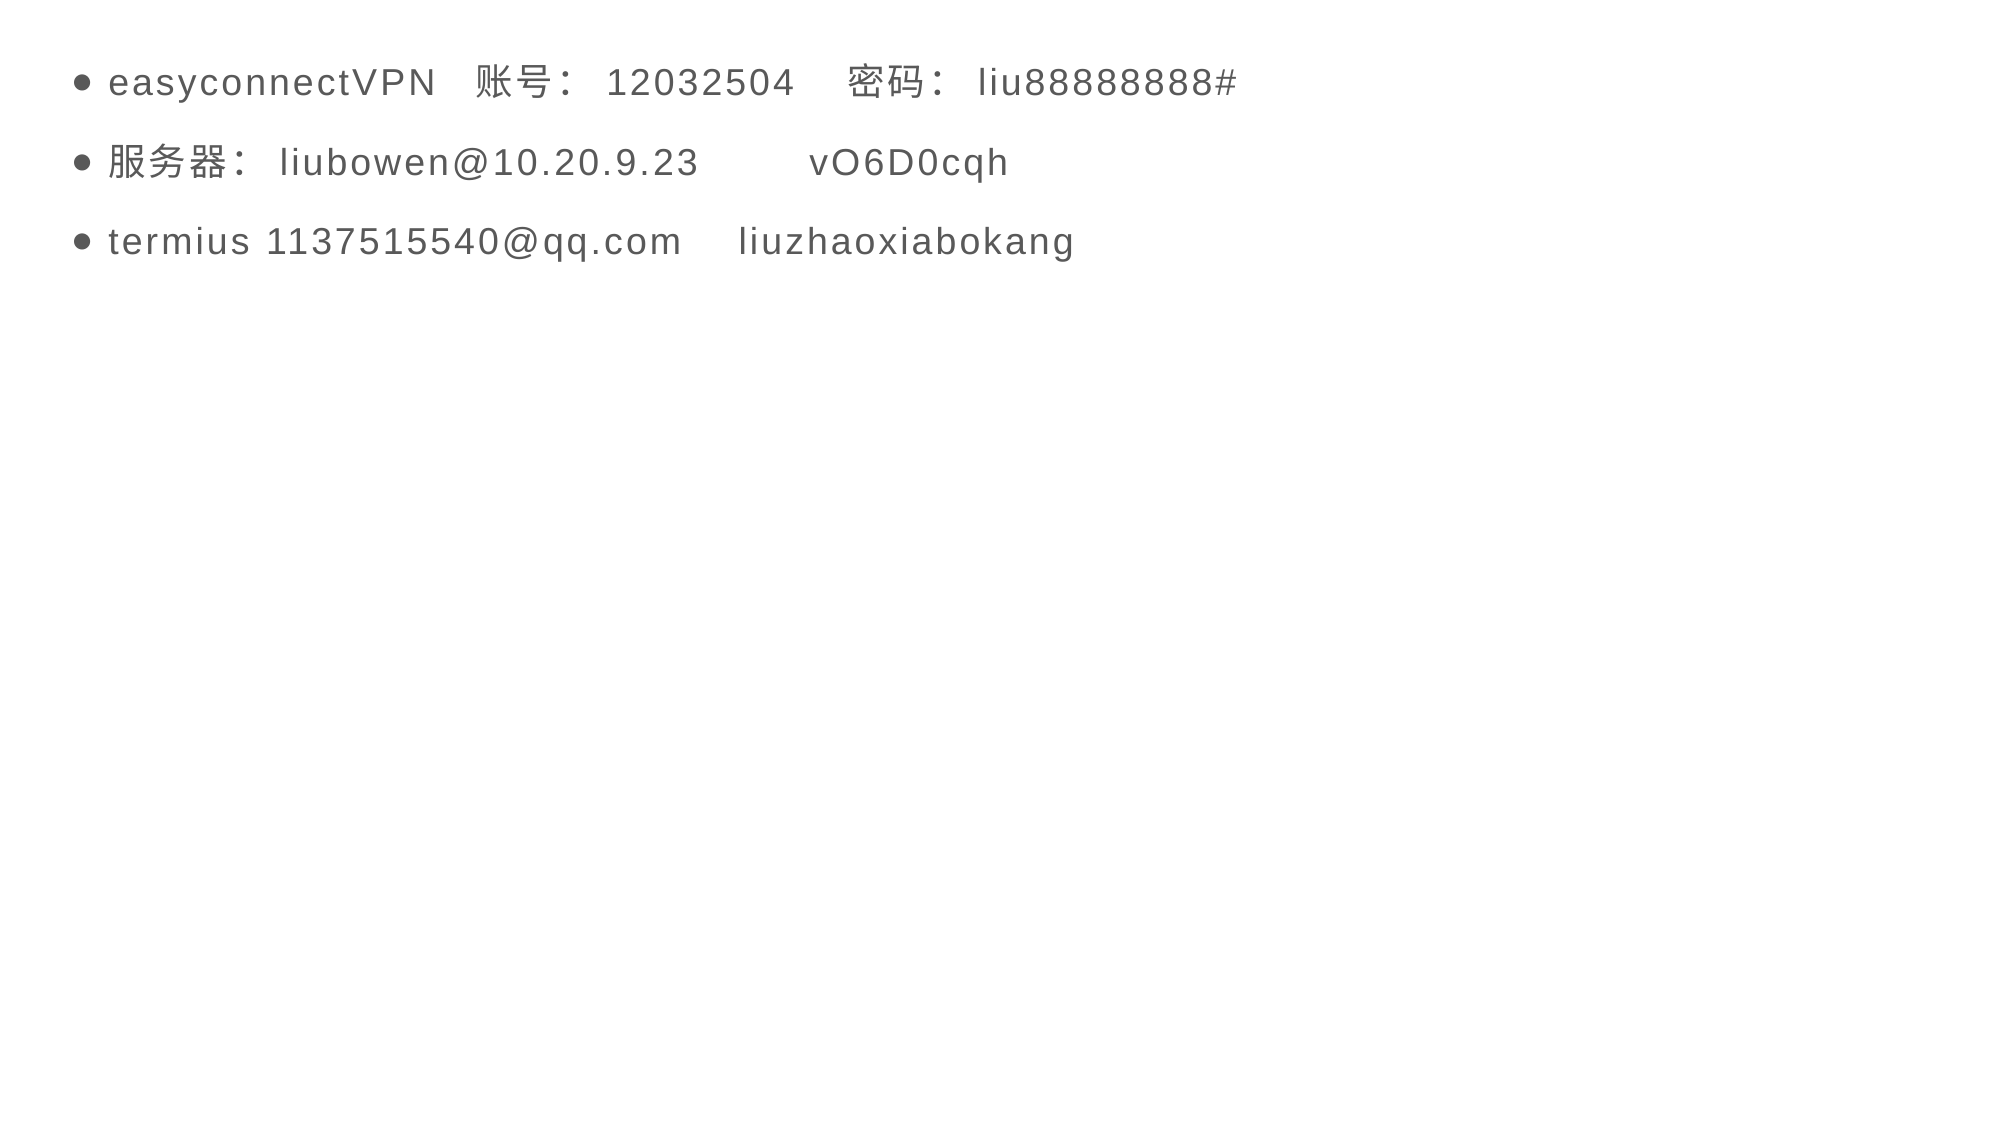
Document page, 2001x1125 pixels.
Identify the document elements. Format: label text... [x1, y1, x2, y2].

list easyconnectVPN 账号：12032504 密码：liu88888888# 服务器：liubowen@10.20.9.23 vO6D0cqh termius 1137515540@qq.com liuzhaoxiabokang [56, 37, 1900, 1026]
